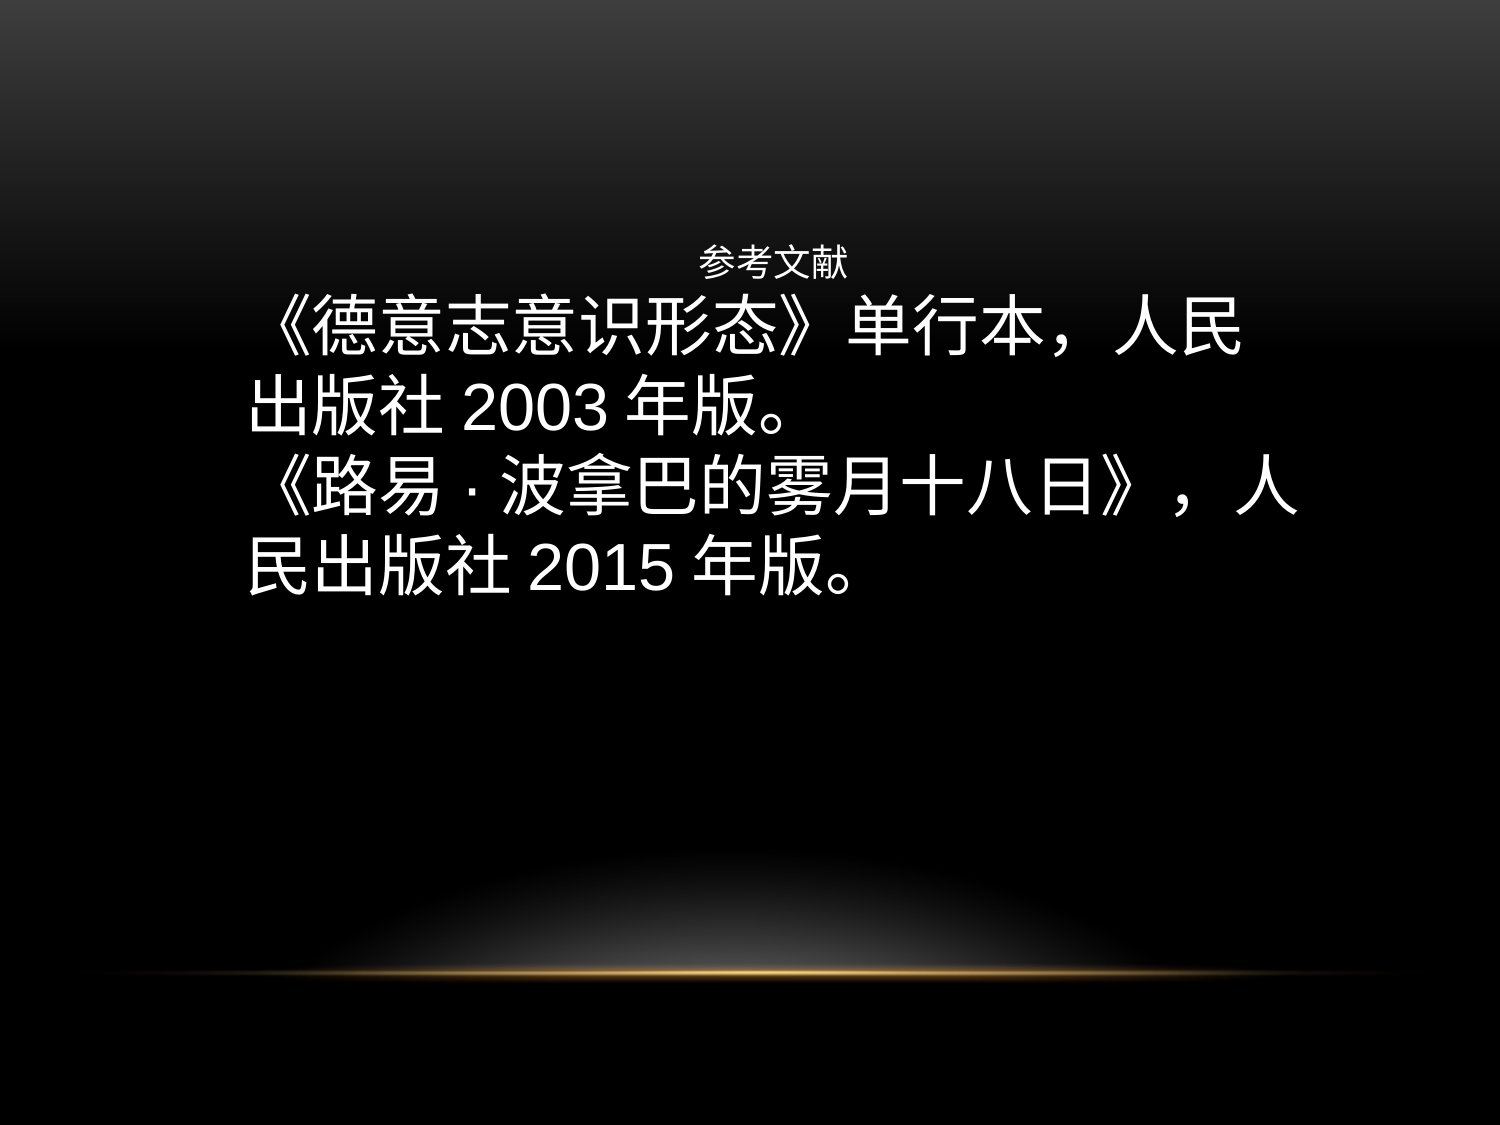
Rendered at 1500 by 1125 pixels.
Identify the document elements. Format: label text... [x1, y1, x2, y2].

picture [0, 0, 1500, 1125]
text_box 参考文献 《德意志意识形态》单行本，人民出版社2003年版。 《路易·波拿巴的雾月十八日》，人民出版社2015年版。 [230, 231, 1317, 612]
